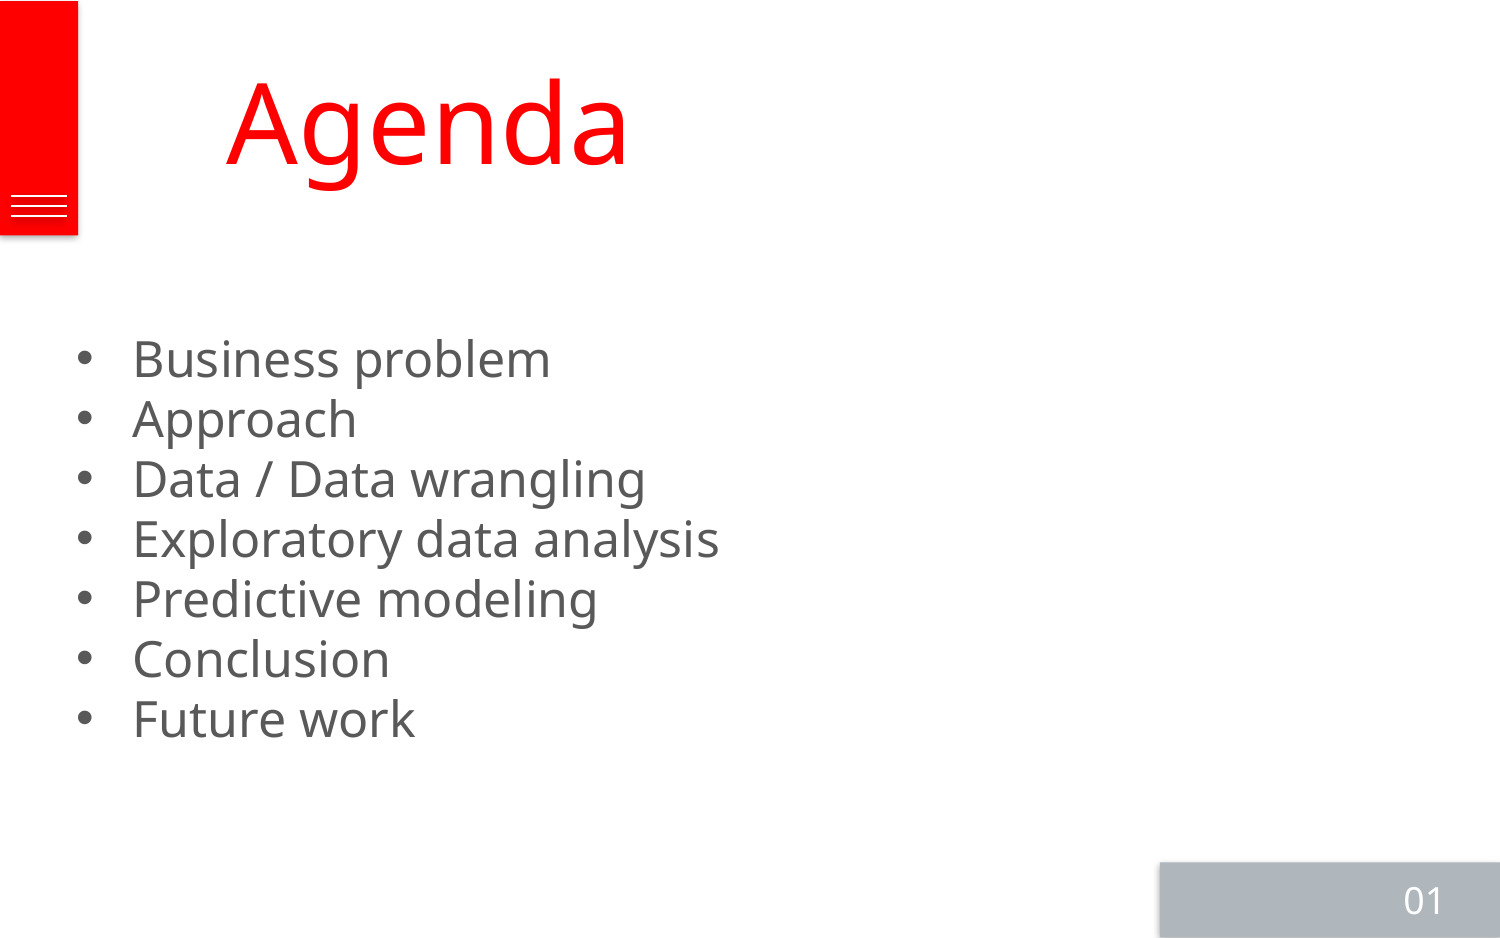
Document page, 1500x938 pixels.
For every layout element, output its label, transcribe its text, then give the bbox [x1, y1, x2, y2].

text_box [0, 0, 79, 236]
text_box 01 [1388, 869, 1462, 930]
text_box Agenda [211, 44, 1500, 195]
text_box [1159, 862, 1500, 938]
text_box Business problem Approach Data / Data wrangling Exploratory data analysis Predictive modeling Conclusion Future work [61, 319, 1457, 755]
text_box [10, 195, 68, 217]
